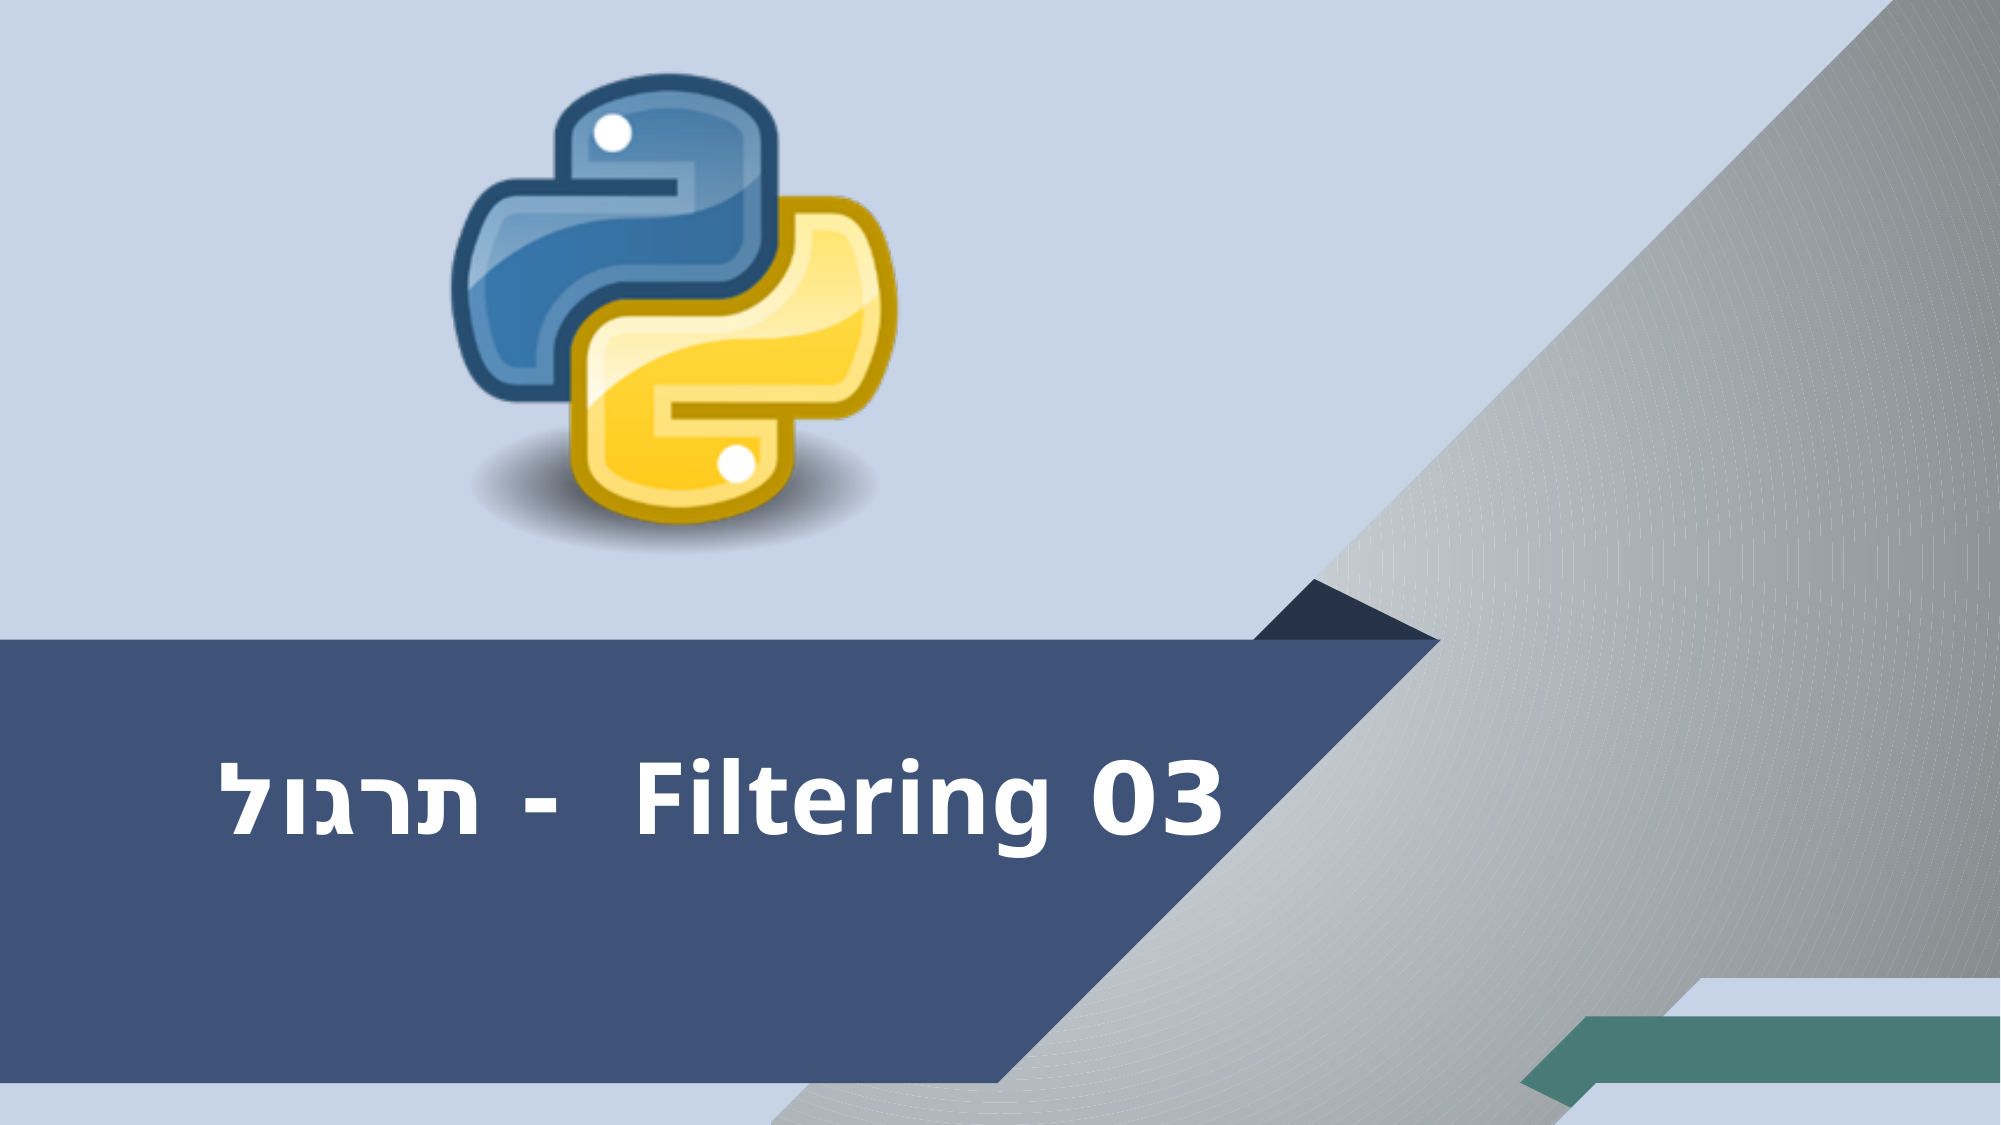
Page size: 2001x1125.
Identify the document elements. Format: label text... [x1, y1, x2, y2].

picture [422, 62, 928, 568]
title 03 Filtering - תרגול [137, 615, 1244, 870]
